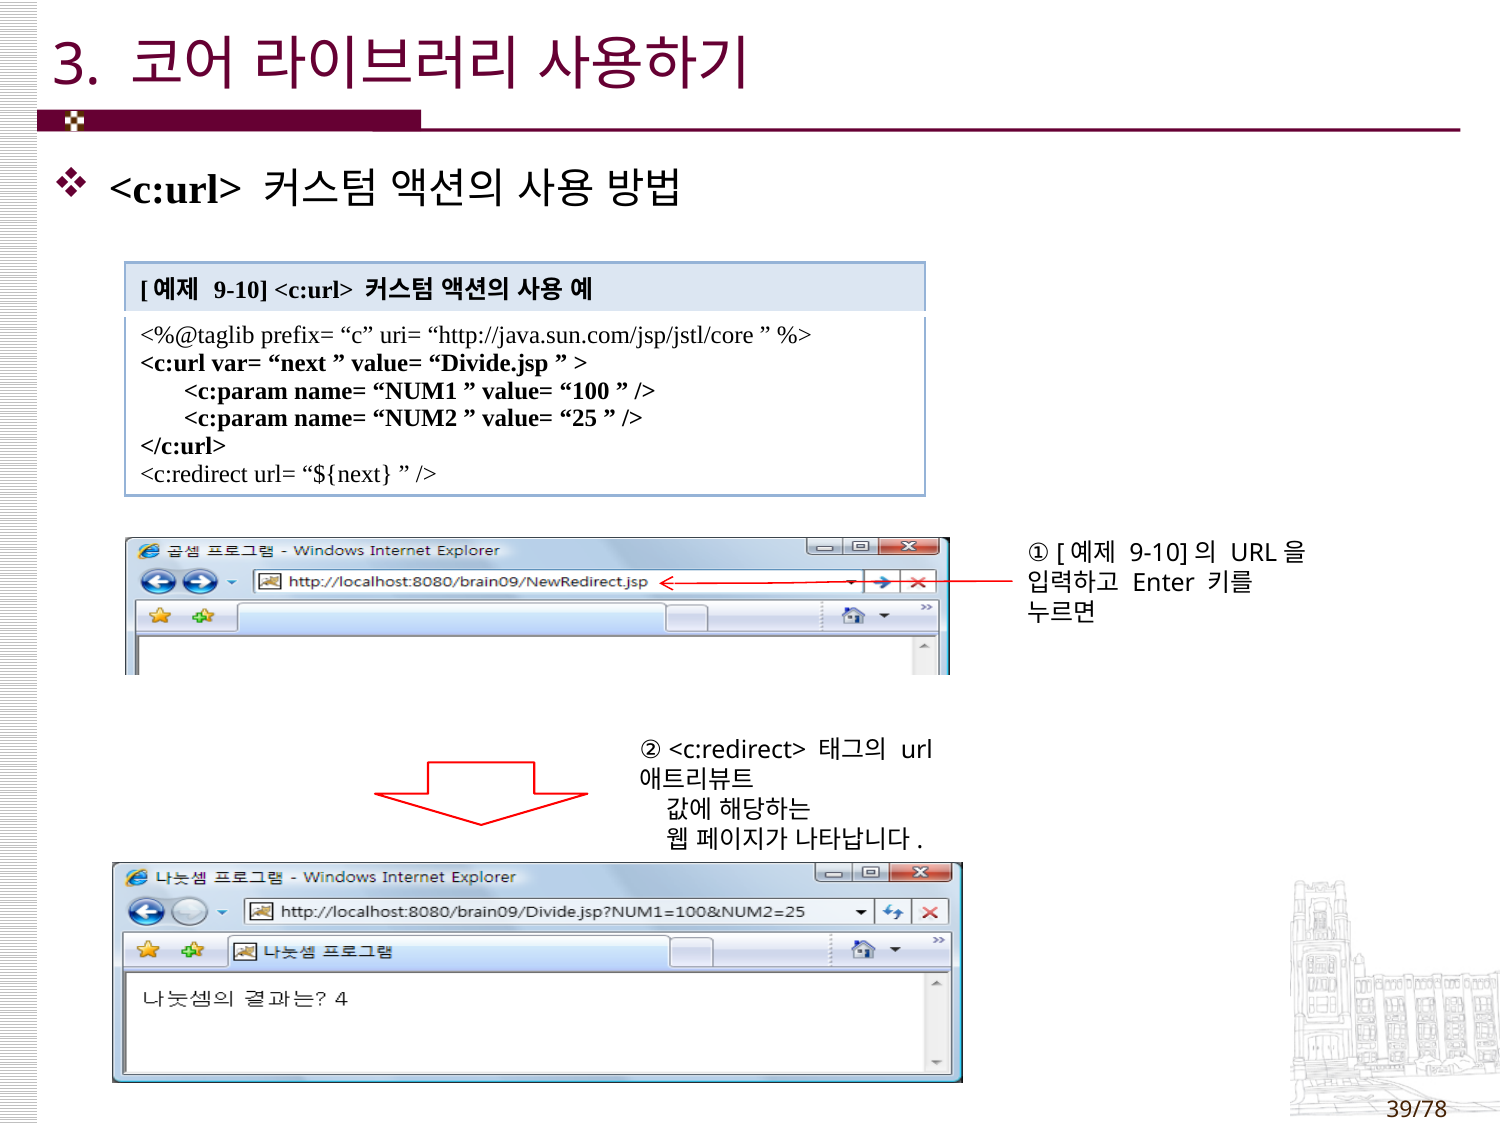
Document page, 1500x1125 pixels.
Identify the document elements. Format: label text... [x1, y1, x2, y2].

table_header [예제 9-10] <c:url> 커스텀 액션의 사용 예 [126, 264, 924, 311]
picture [1290, 874, 1500, 1125]
text_box ① [예제 9-10]의 URL을 입력하고 Enter 키를 누르면 [1010, 535, 1340, 627]
table_cell <%@taglib prefix= “c” uri= “http://java.sun.com/jsp/jstl/core ” %> <c:url var= “next ” value= “Divide.jsp ” > <c:param name= “NUM1 ” value= “100 ” /> <c:param name= “NUM2 ” value= “25 ” /> </c:url> <c:redirect url= “${next} ” /> [126, 317, 924, 494]
picture [65, 111, 84, 131]
list <c:url> 커스텀 액션의 사용 방법 [37, 154, 1463, 1093]
picture [124, 537, 951, 676]
picture [112, 862, 963, 1084]
text_box ② <c:redirect> 태그의 url 애트리뷰트 값에 해당하는 웹 페이지가 나타납니다. [623, 748, 1064, 839]
text_box [372, 760, 590, 827]
title 3. 코어 라이브러리 사용하기 [36, 13, 1426, 109]
